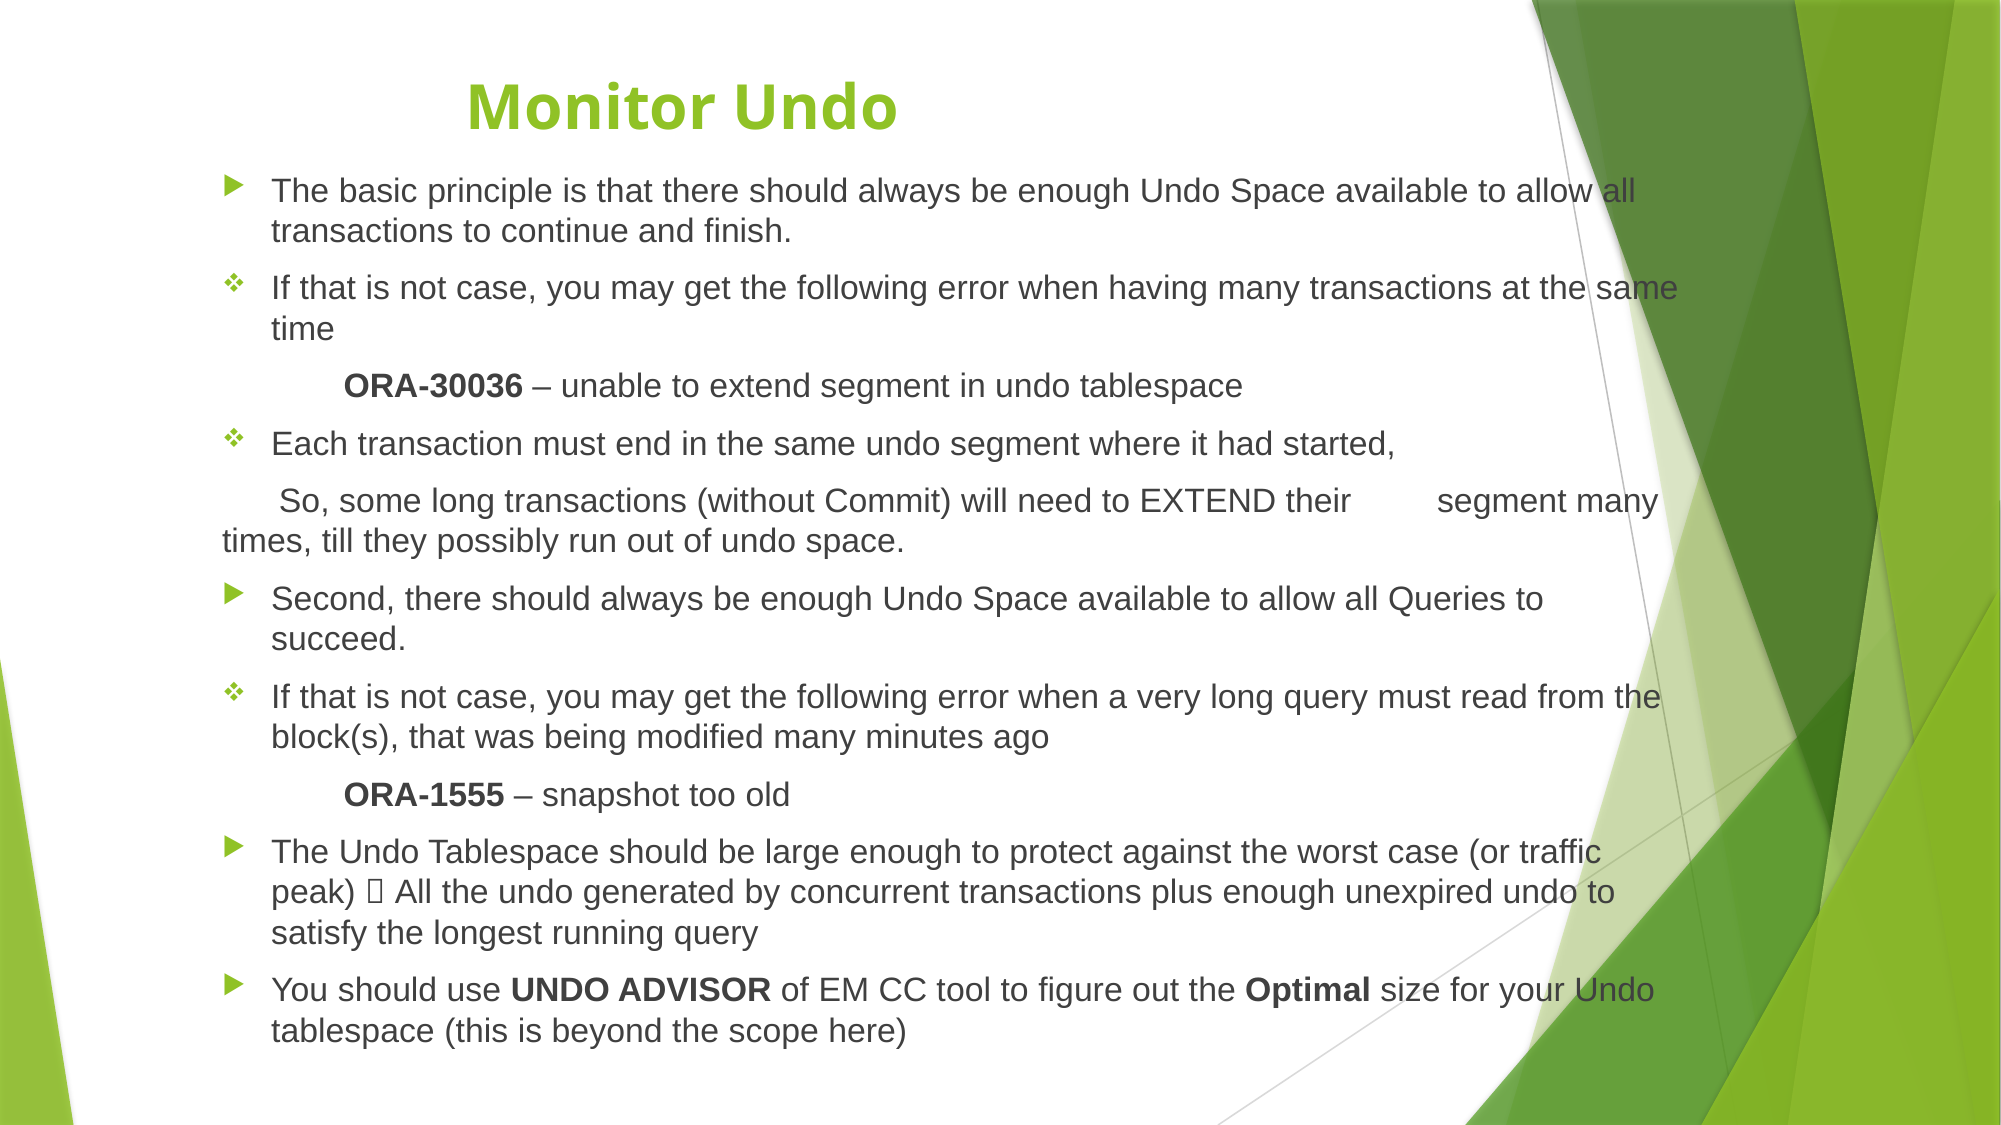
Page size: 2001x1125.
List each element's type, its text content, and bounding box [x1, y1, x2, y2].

list The basic principle is that there should always be enough Undo Space available to allow all transactions to continue and finish. If that is not case, you may get the following error when having many transactions at the same time ORA-30036 – unable to extend segment in undo tablespace Each transaction must end in the same undo segment where it had started, So, some long transactions (without Commit) will need to EXTEND their segment many times, till they possibly run out of undo space. Second, there should always be enough Undo Space available to allow all Queries to succeed. If that is not case, you may get the following error when a very long query must read from the block(s), that was being modified many minutes ago ORA-1555 – snapshot too old The Undo Tablespace should be large enough to protect against the worst case (or traffic peak)  All the undo generated by concurrent transactions plus enough unexpired undo to satisfy the longest running query You should use UNDO ADVISOR of EM CC tool to figure out the Optimal size for your Undo tablespace (this is beyond the scope here) [206, 160, 1698, 1065]
title Monitor Undo [206, 60, 1797, 150]
